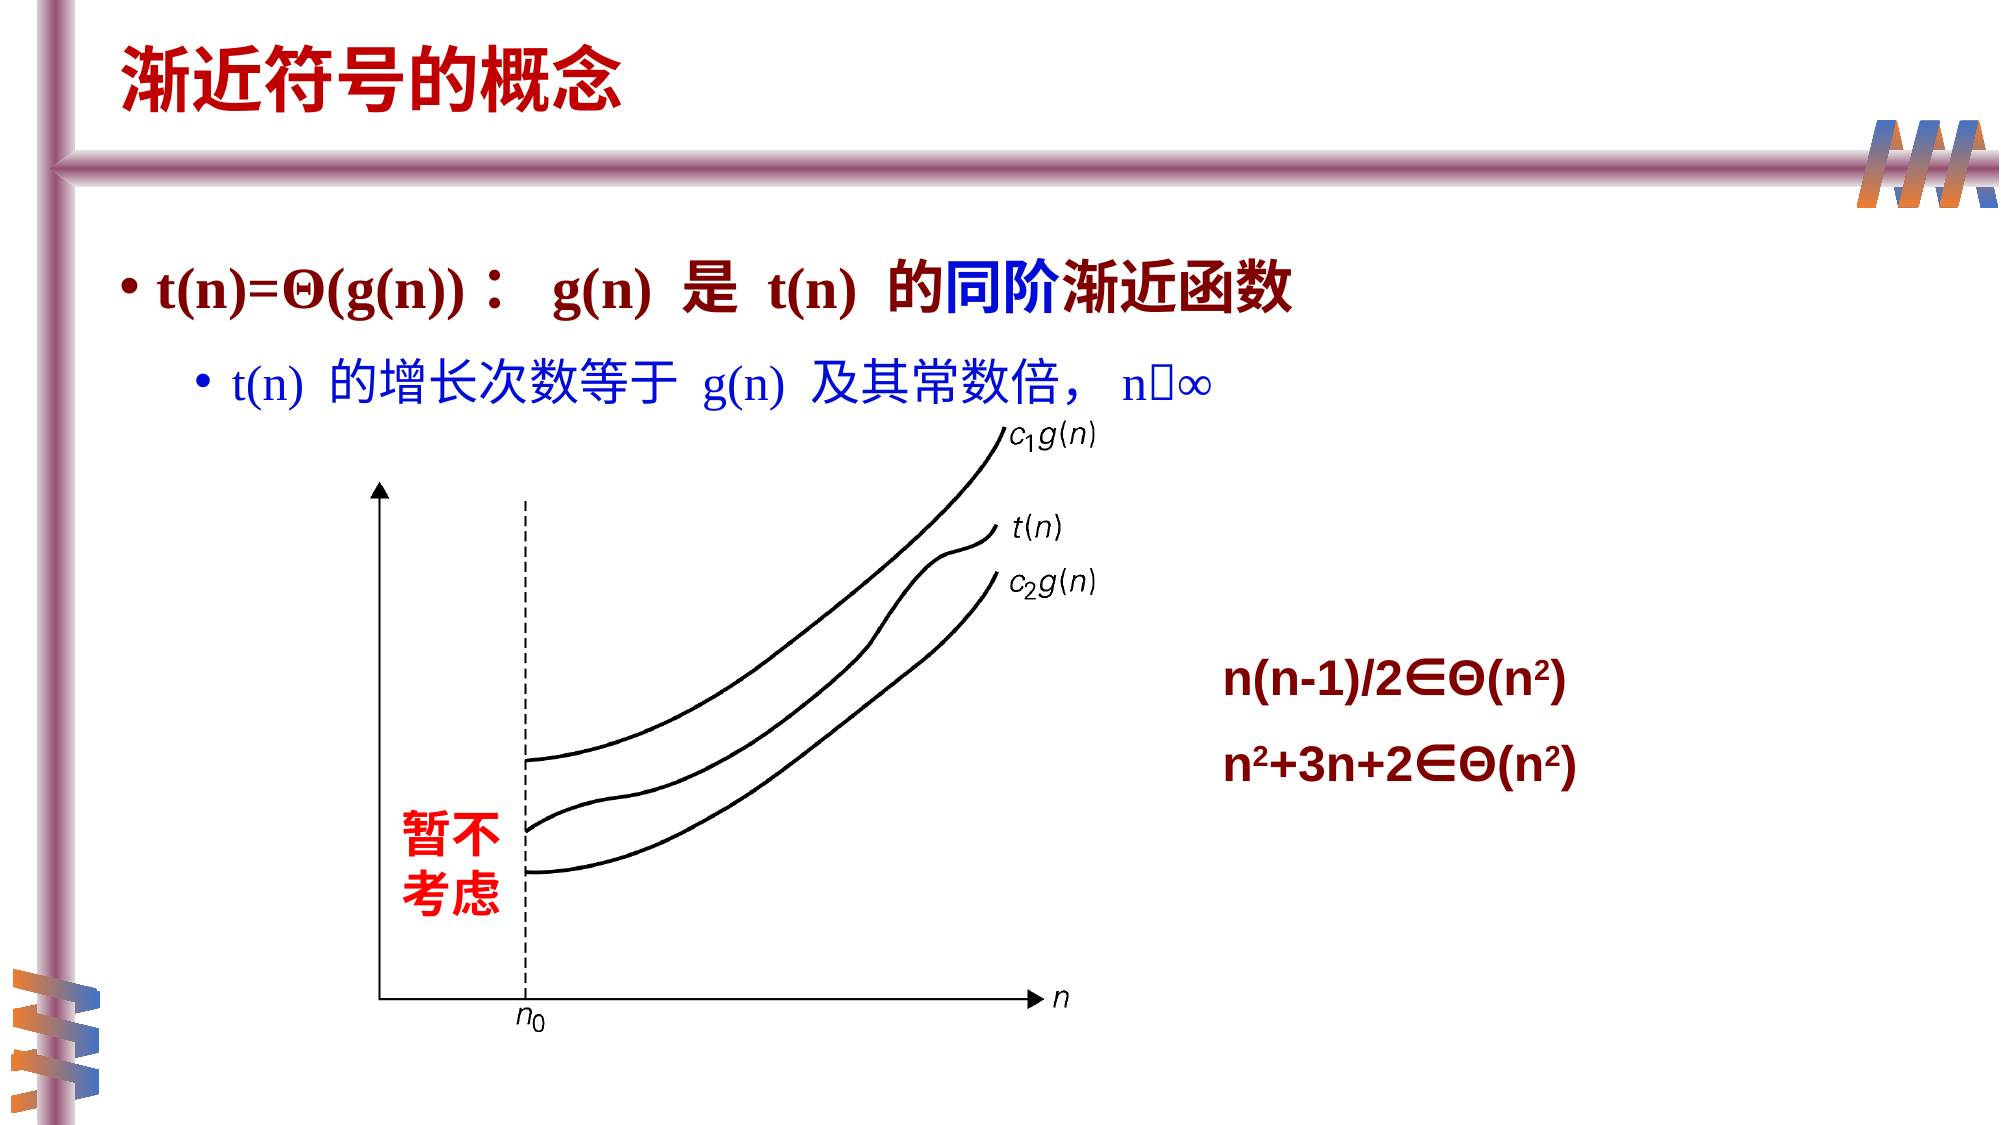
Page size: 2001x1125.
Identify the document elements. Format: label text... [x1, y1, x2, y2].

text_box n(n-1)/2∈Θ(n2) n2+3n+2∈Θ(n2) [1207, 610, 1593, 800]
list t(n)=Θ(g(n))：g(n) 是 t(n) 的同阶渐近函数 t(n) 的增长次数等于 g(n) 及其常数倍，n∞ [104, 207, 1962, 1014]
title 渐近符号的概念 [104, 37, 1962, 130]
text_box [362, 420, 1095, 1040]
